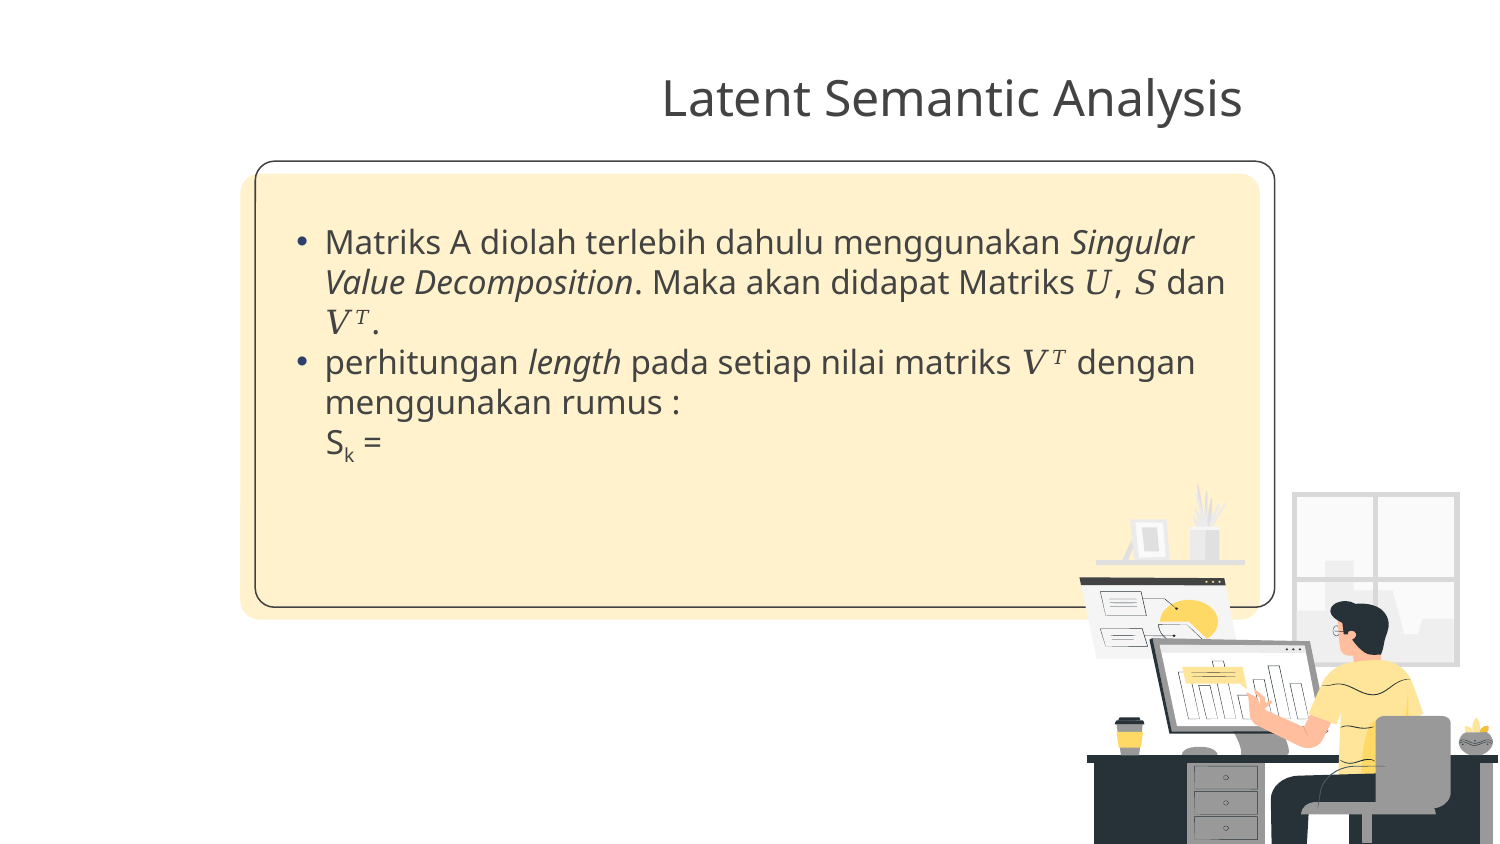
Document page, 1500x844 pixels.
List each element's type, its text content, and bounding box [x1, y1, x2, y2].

title Latent Semantic Analysis [493, 64, 1260, 142]
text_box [1079, 483, 1499, 844]
